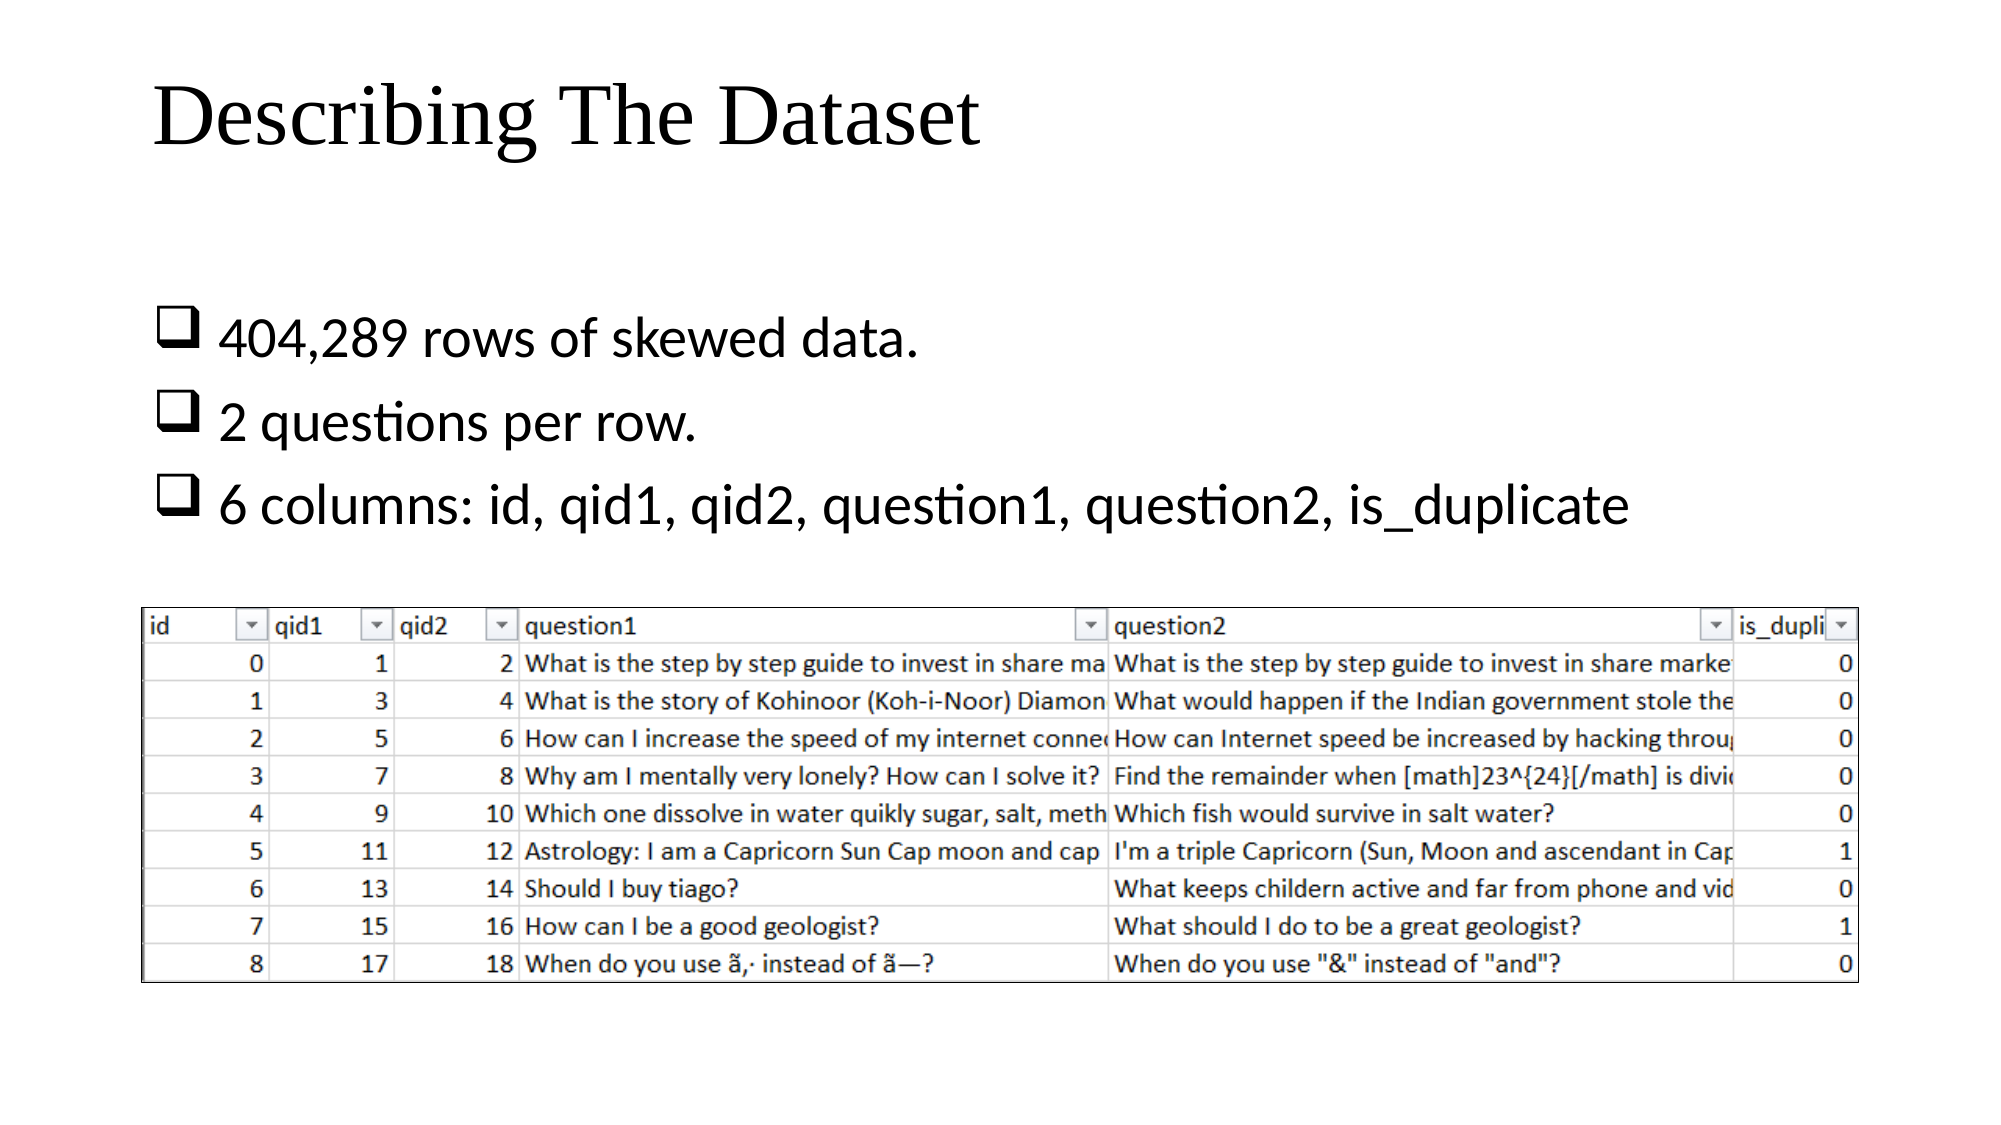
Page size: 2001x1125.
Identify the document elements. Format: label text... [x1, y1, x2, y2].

title Describing The Dataset [137, 59, 1863, 278]
picture [142, 608, 1858, 982]
list 404,289 rows of skewed data. 2 questions per row. 6 columns: id, qid1, qid2, question1, question2, is_duplicate [137, 299, 1863, 1014]
